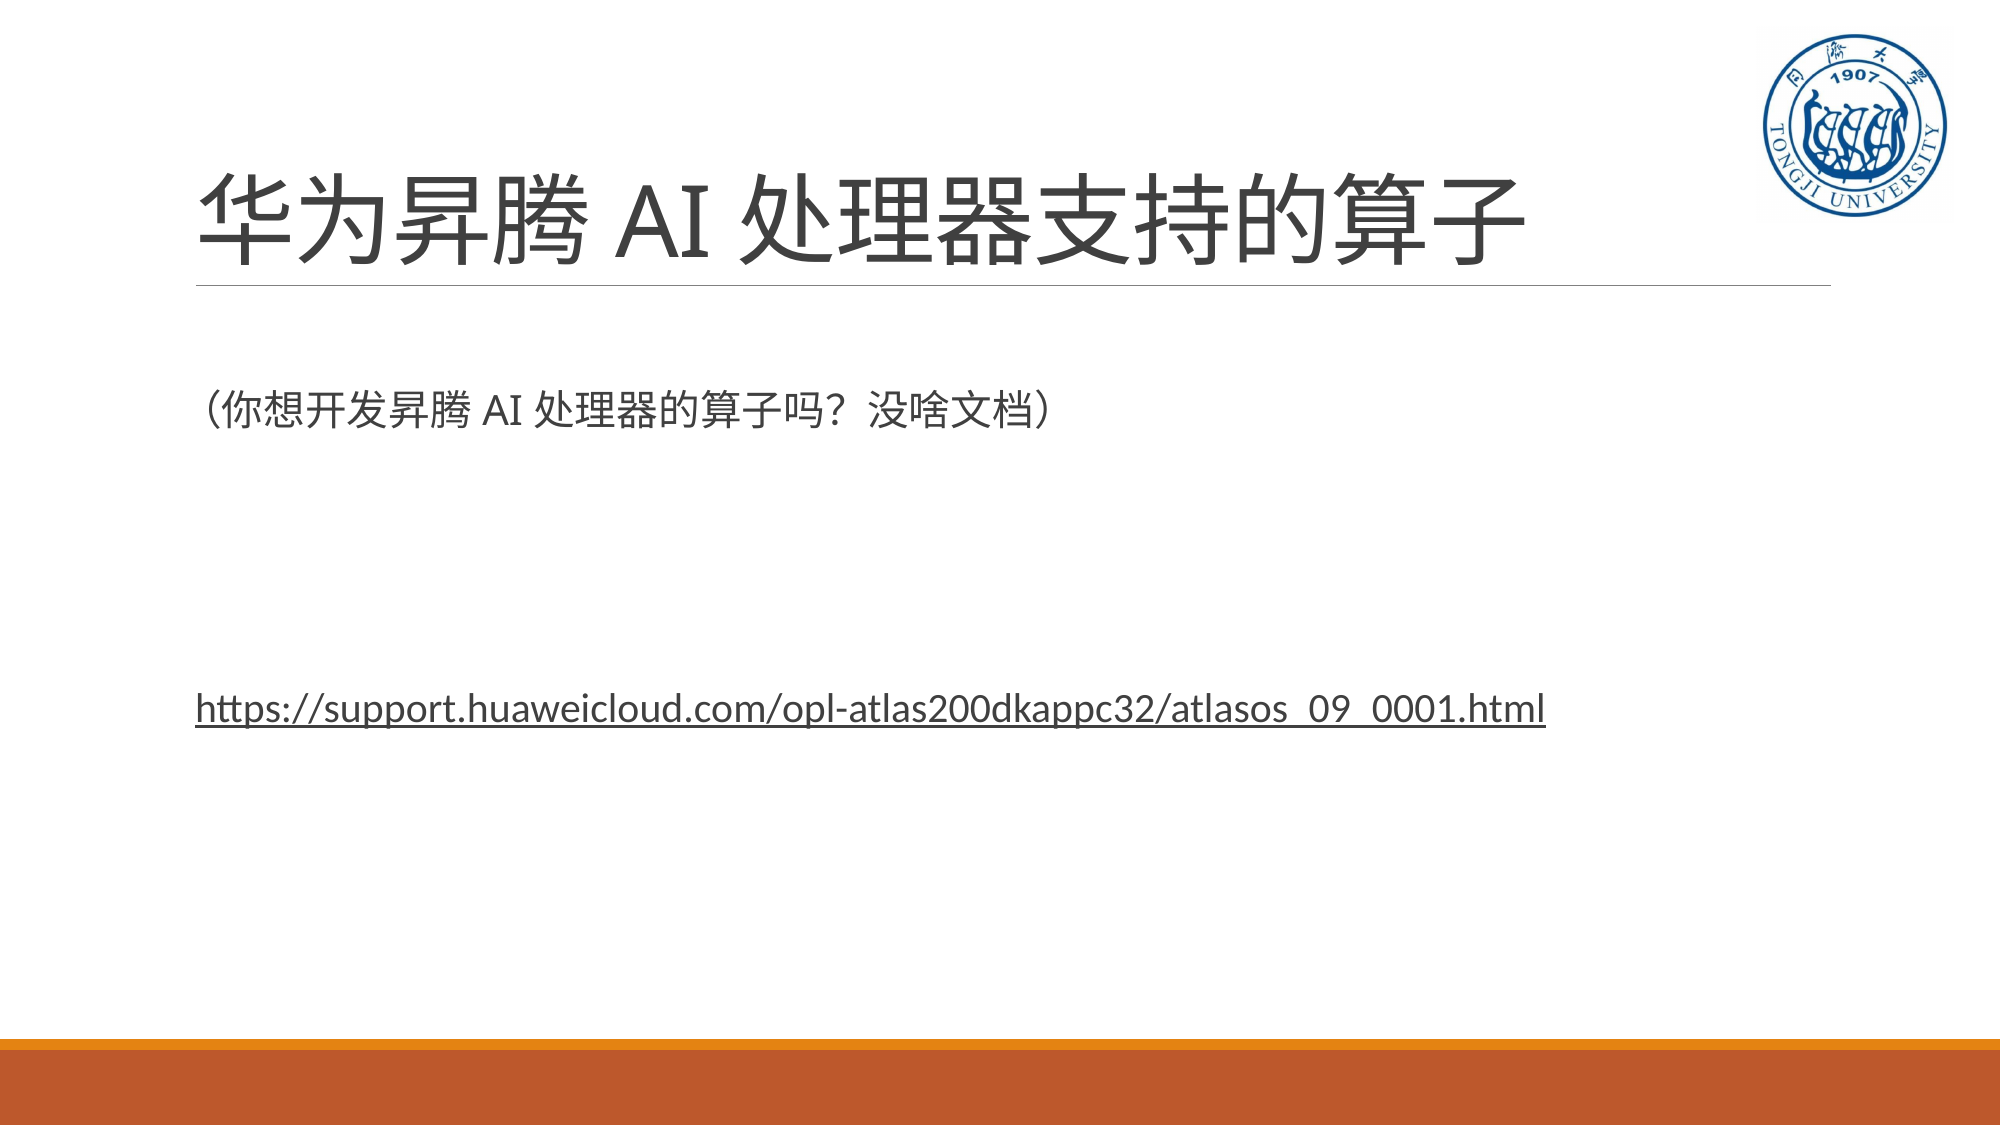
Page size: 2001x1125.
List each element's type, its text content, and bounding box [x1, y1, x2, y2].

list （你想开发昇腾AI处理器的算子吗？没啥文档） https://support.huaweicloud.com/opl-atlas200dkappc32/atlasos_09_0001.html [180, 302, 1830, 963]
picture [1756, 26, 1954, 223]
title 华为昇腾AI处理器支持的算子 [180, 47, 1830, 285]
